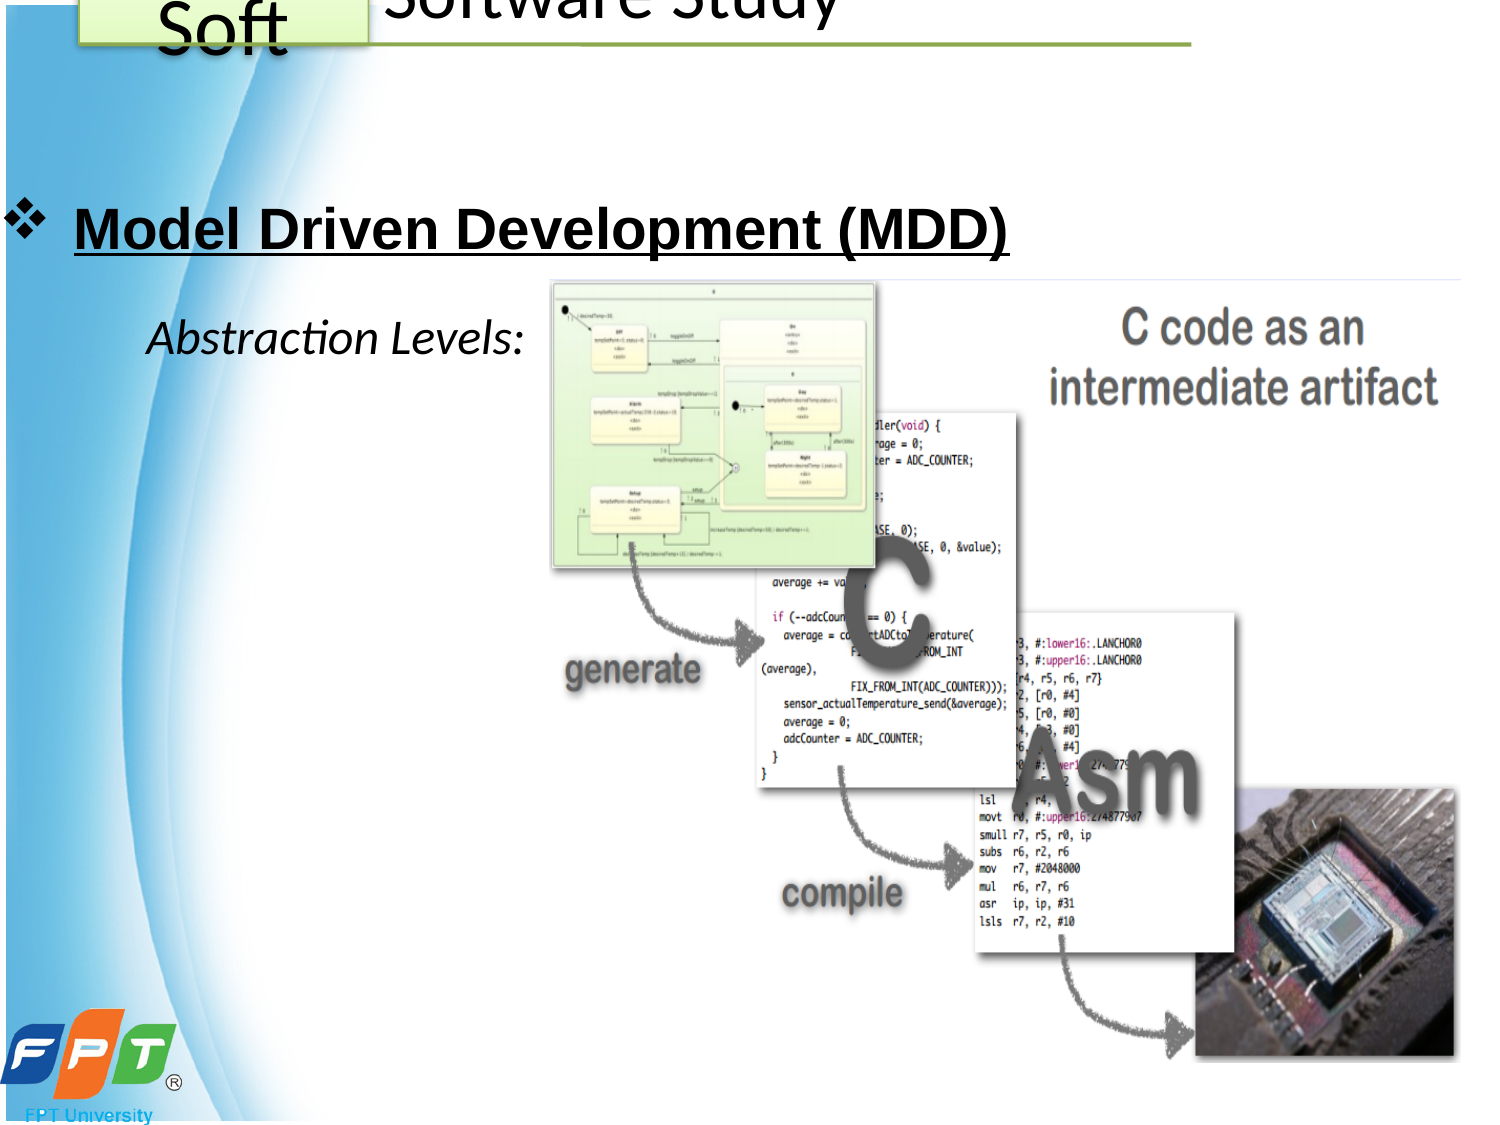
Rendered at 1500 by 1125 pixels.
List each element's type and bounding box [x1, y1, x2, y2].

text_box [78, 0, 1192, 263]
picture [0, 0, 1500, 1125]
